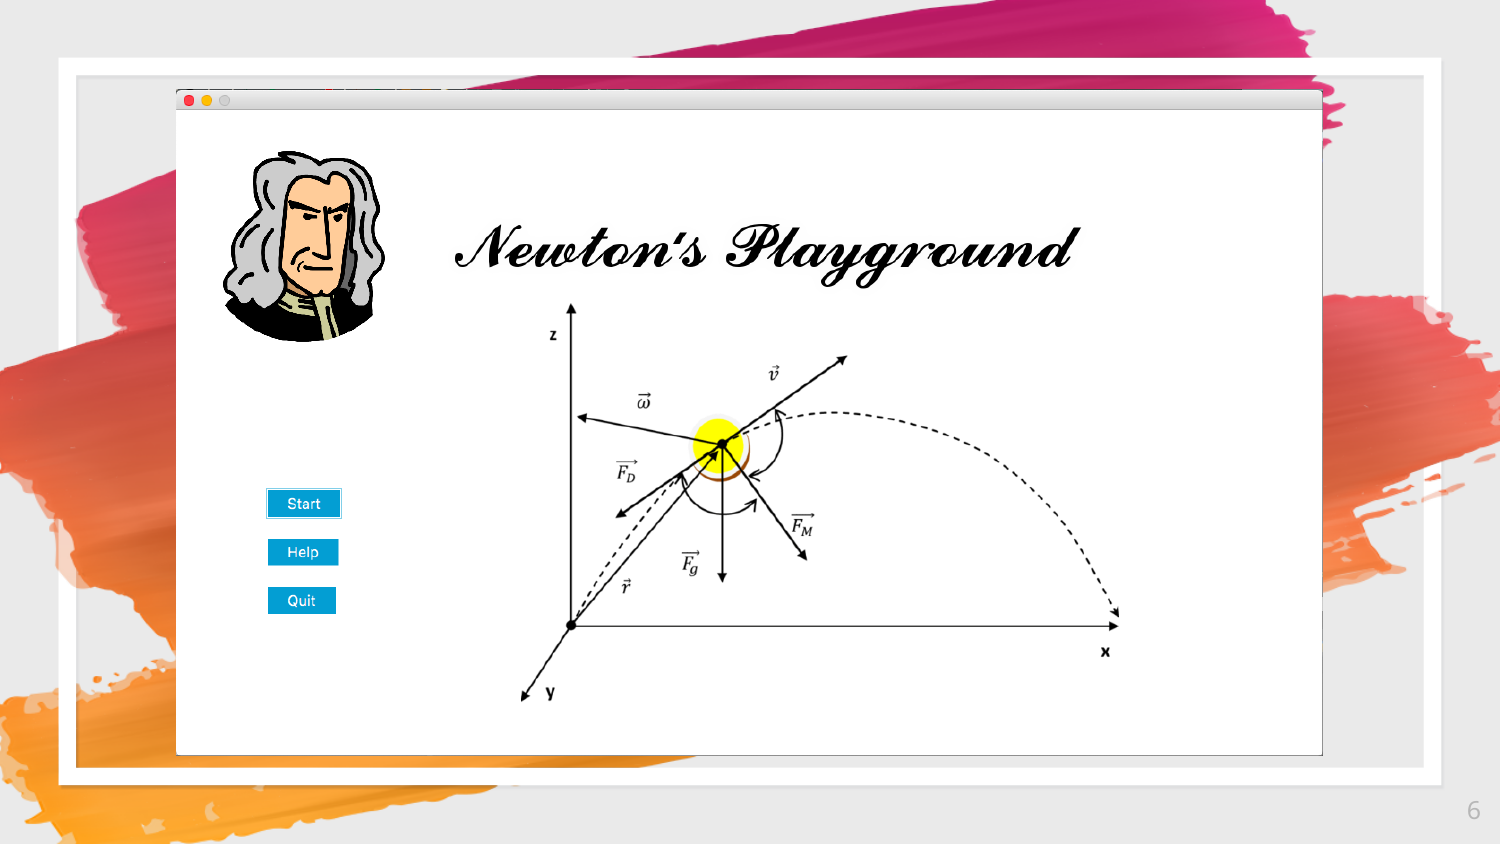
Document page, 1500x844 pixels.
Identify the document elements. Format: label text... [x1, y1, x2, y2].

picture [0, 0, 1500, 844]
slide_number 6 [1391, 779, 1482, 844]
